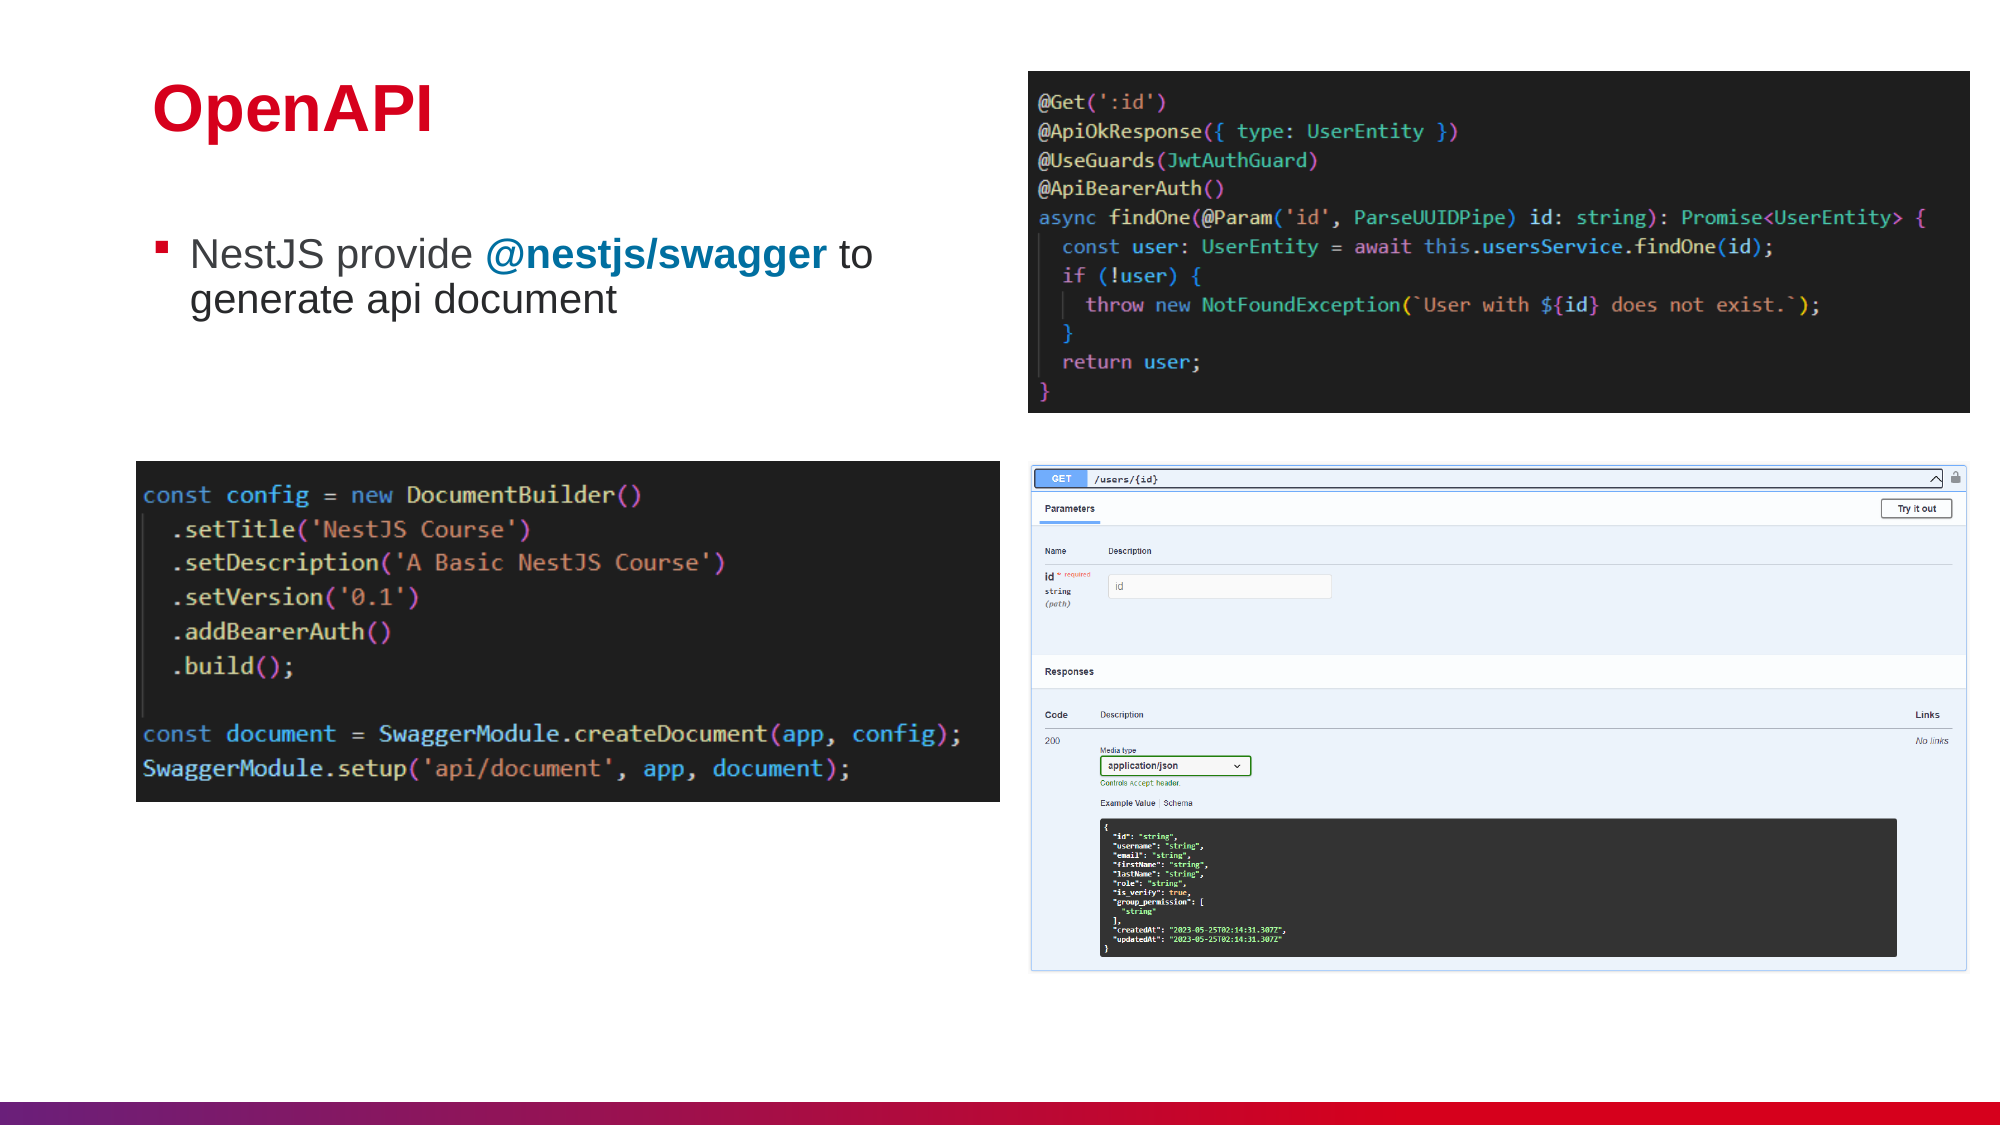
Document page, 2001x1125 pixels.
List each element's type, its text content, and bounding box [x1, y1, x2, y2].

title OpenAPI [137, 66, 1075, 155]
list NestJS provide @nestjs/swagger to generate api document [137, 224, 1024, 1012]
picture [1028, 460, 1970, 974]
picture [136, 461, 1000, 802]
picture [1028, 71, 1970, 413]
